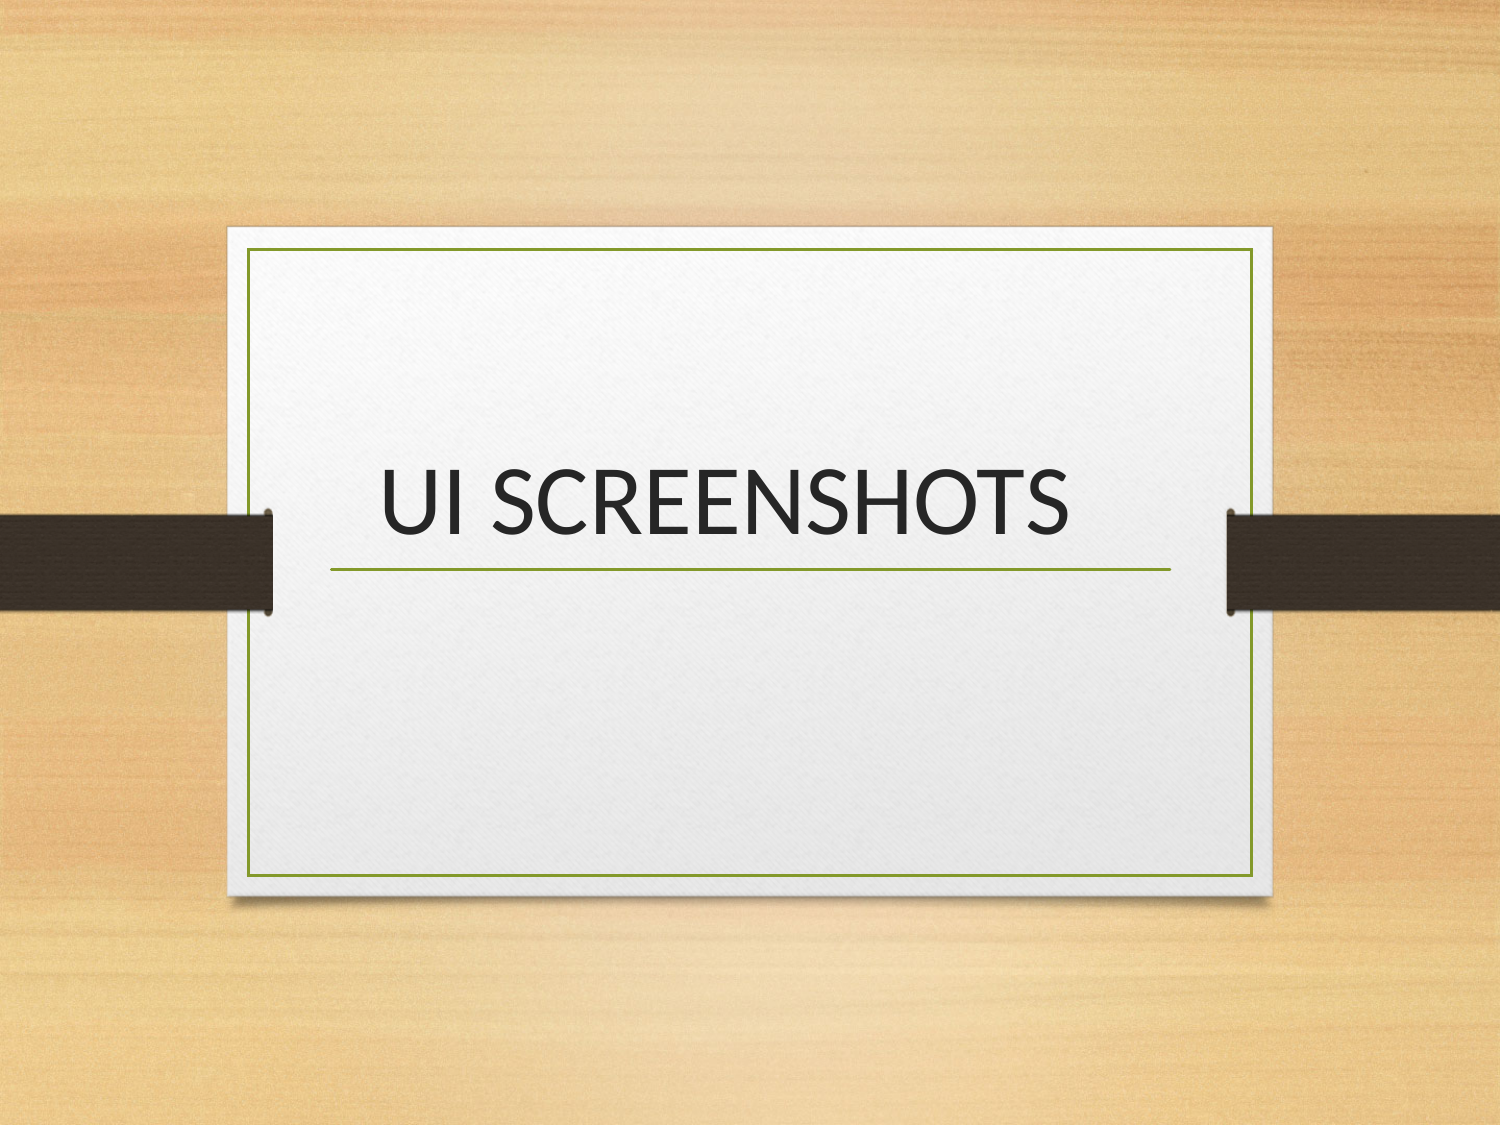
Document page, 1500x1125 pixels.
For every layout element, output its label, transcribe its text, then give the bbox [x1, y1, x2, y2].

title UI SCREENSHOTS [112, 287, 1338, 563]
picture [0, 0, 1500, 1125]
